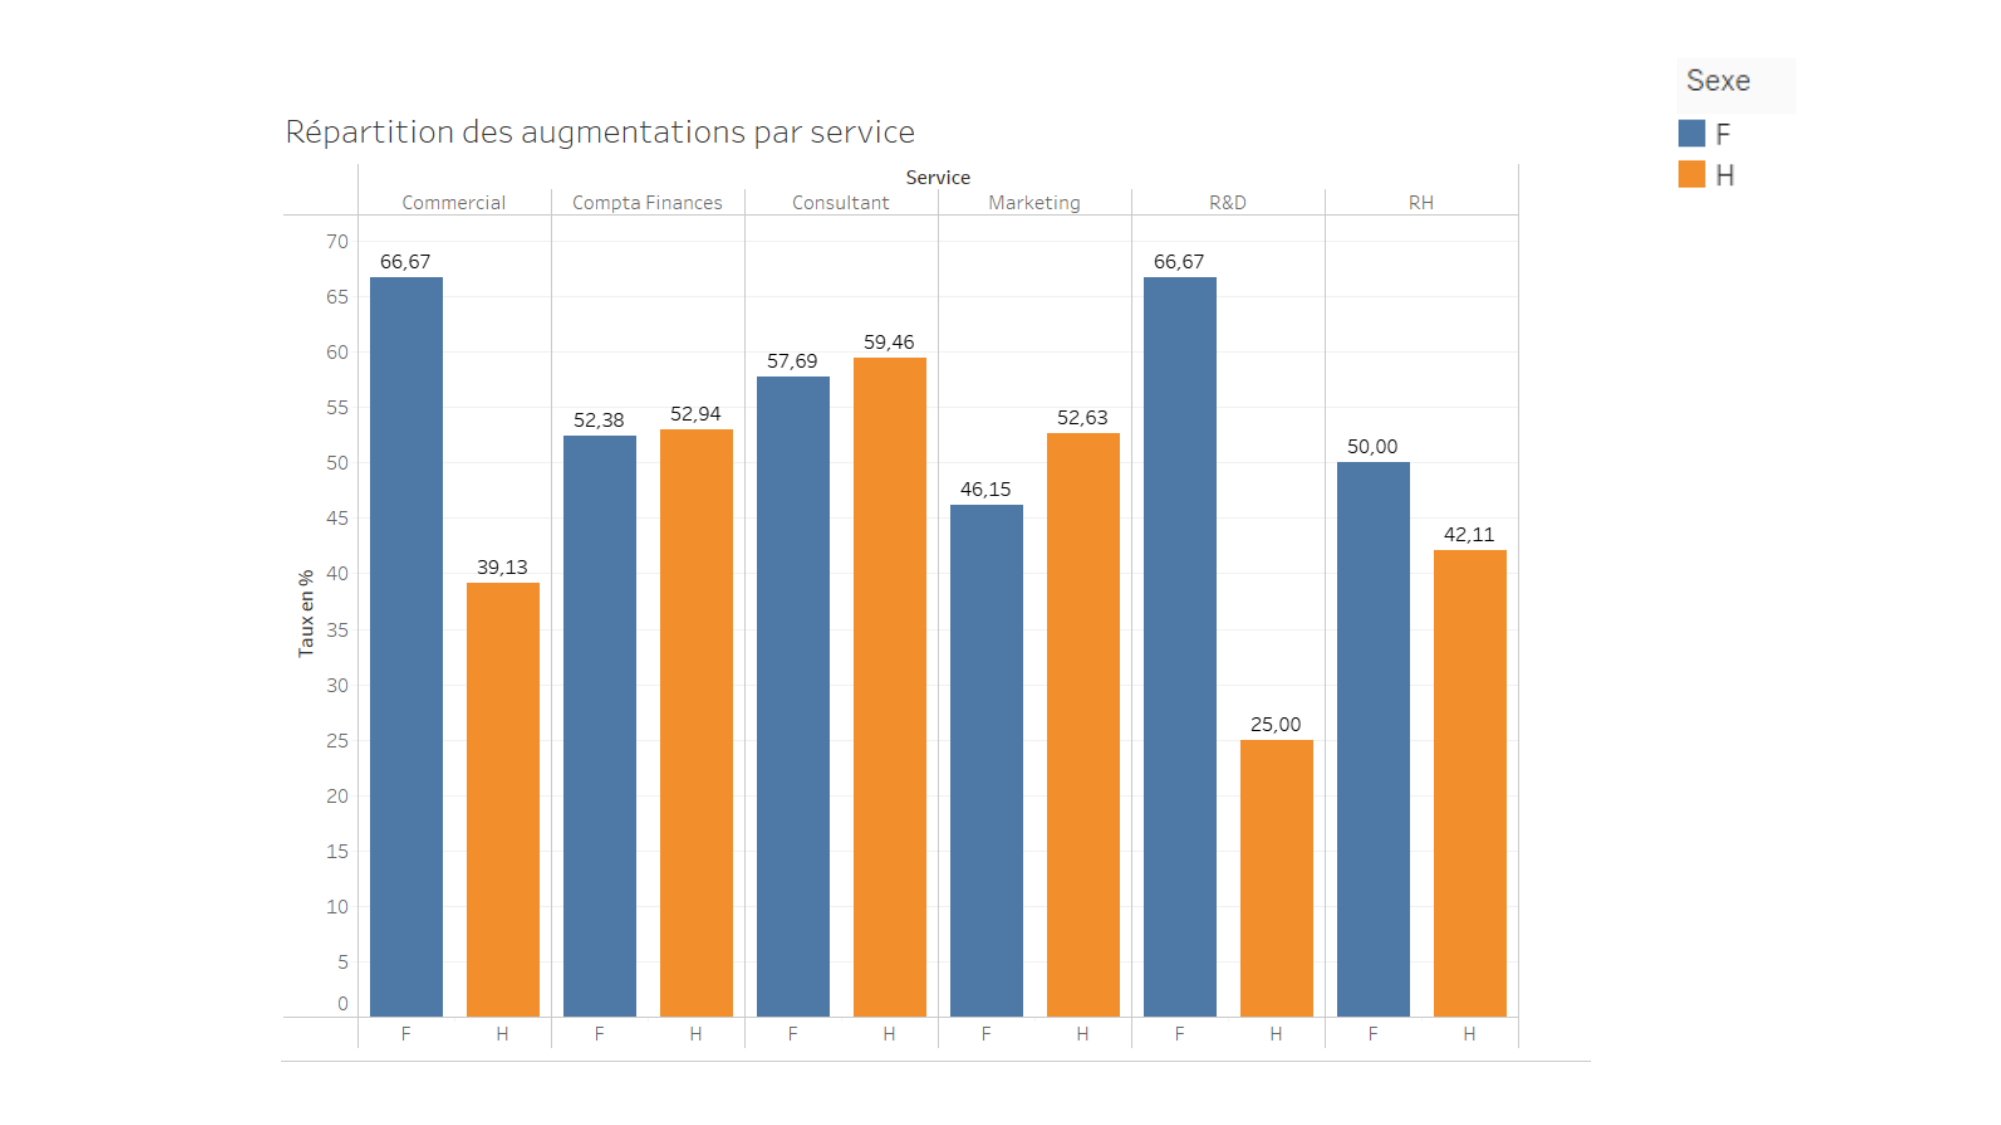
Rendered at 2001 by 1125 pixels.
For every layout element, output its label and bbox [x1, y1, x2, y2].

list [281, 105, 1591, 1062]
picture [1677, 58, 1796, 190]
